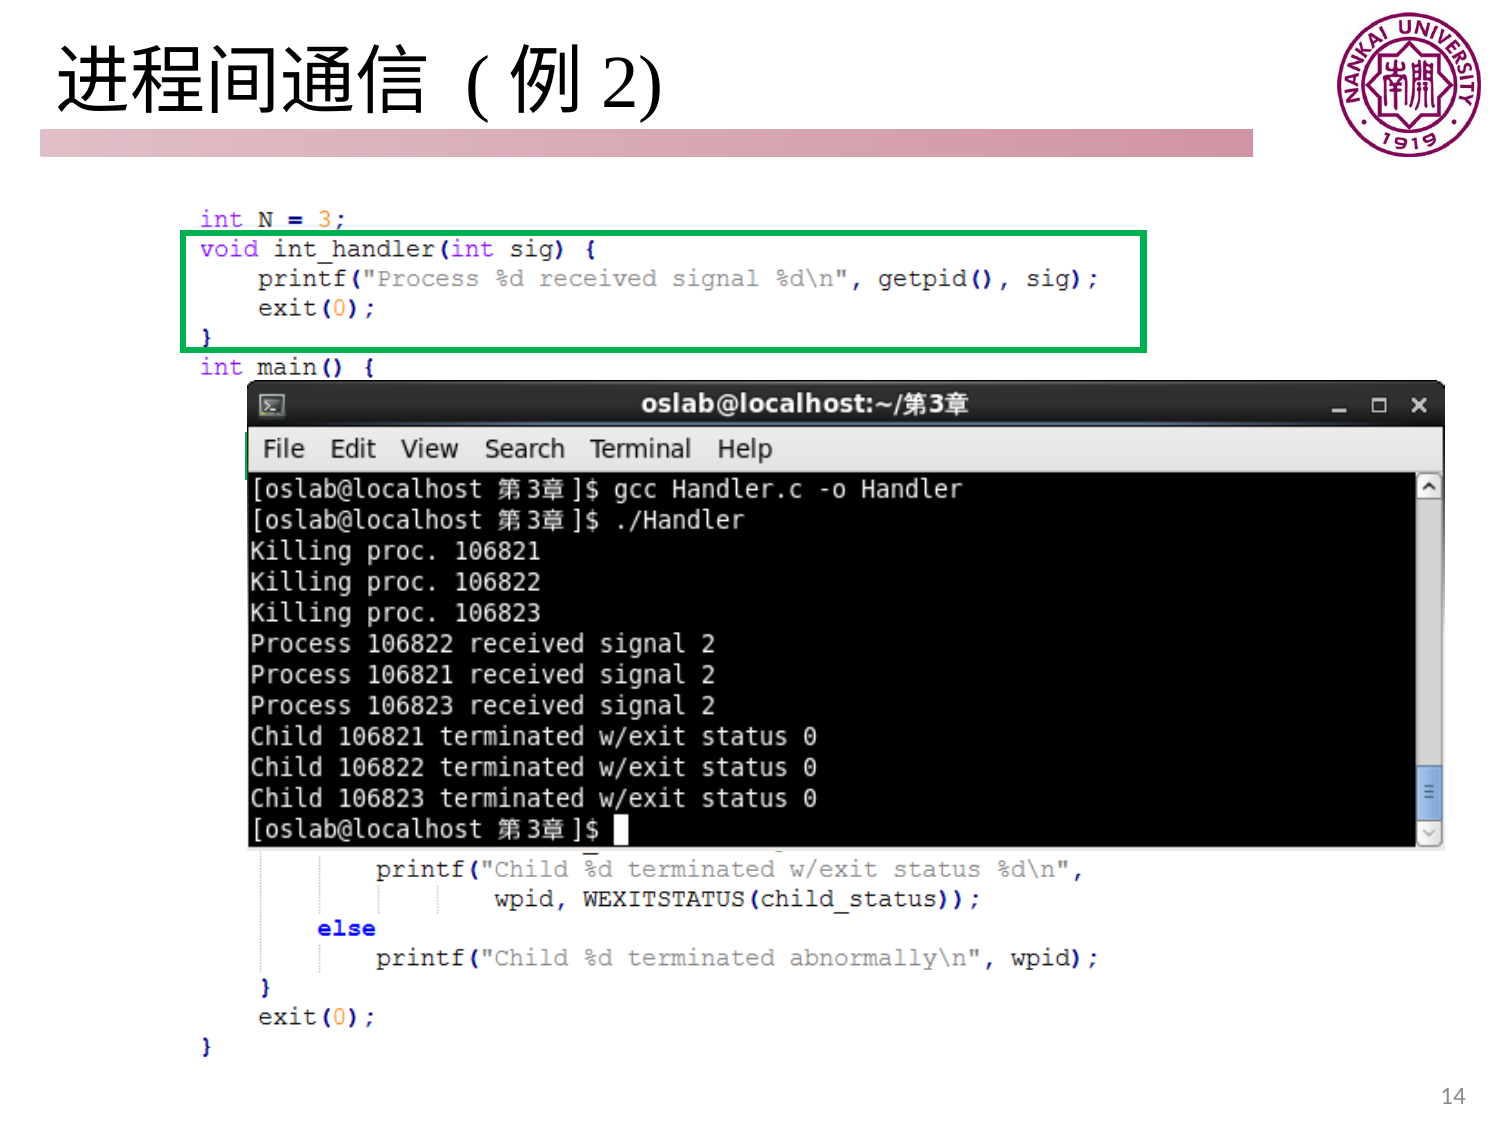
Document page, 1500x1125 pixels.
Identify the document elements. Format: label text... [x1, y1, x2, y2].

title 进程间通信 (例2) [40, 33, 1335, 133]
picture [1337, 12, 1481, 157]
picture [247, 380, 1445, 851]
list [201, 202, 1299, 1066]
text_box [182, 232, 201, 351]
slide_number 14 [1143, 1065, 1481, 1125]
